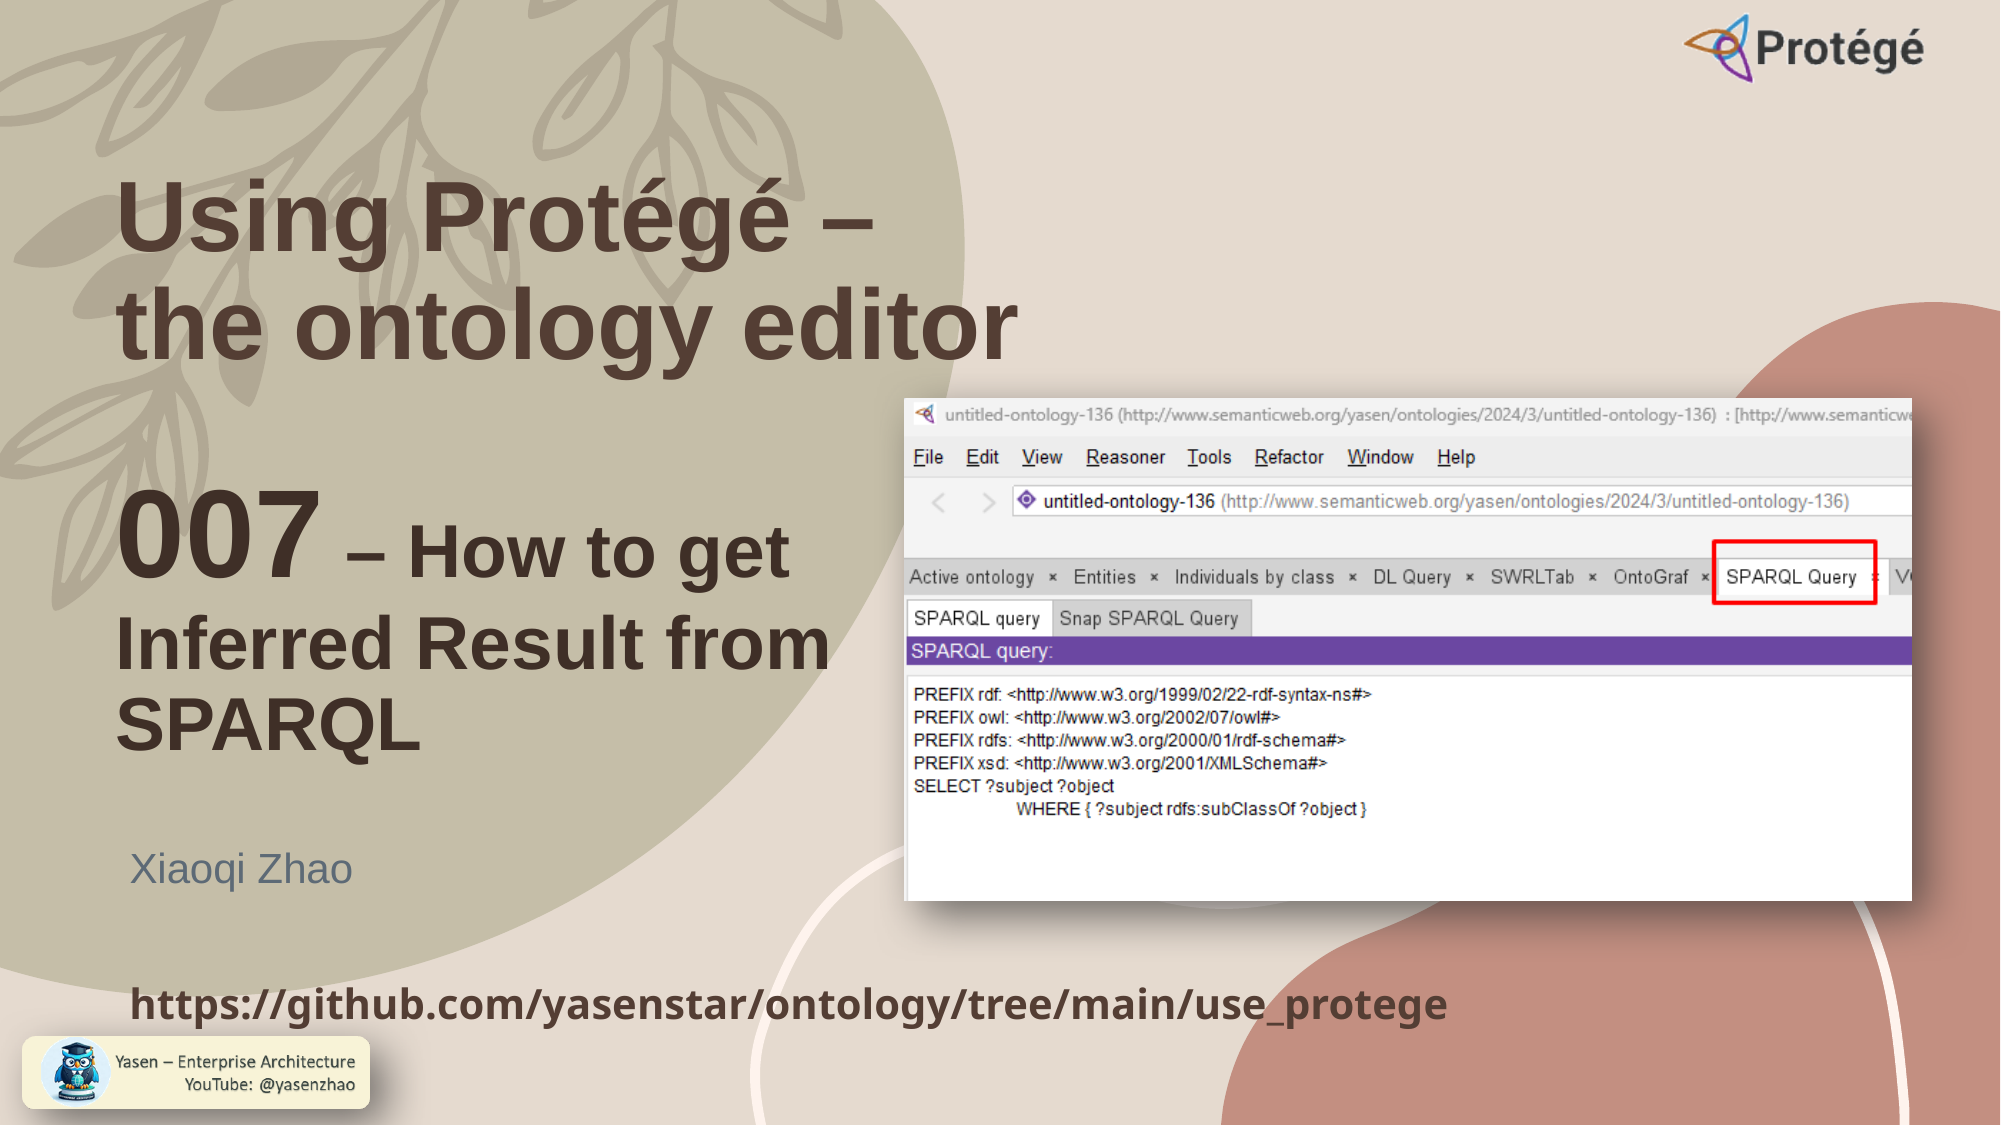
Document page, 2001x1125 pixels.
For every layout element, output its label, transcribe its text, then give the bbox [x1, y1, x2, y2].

picture [22, 1036, 371, 1109]
subtitle Xiaoqi Zhao [114, 840, 888, 901]
text_box 007 – How to get Inferred Result from SPARQL [100, 466, 886, 770]
picture [904, 398, 1912, 901]
title Using Protégé – the ontology editor [100, 152, 1040, 389]
picture [1649, 8, 1950, 94]
text_box https://github.com/yasenstar/ontology/tree/main/use_protege [114, 970, 1617, 1036]
